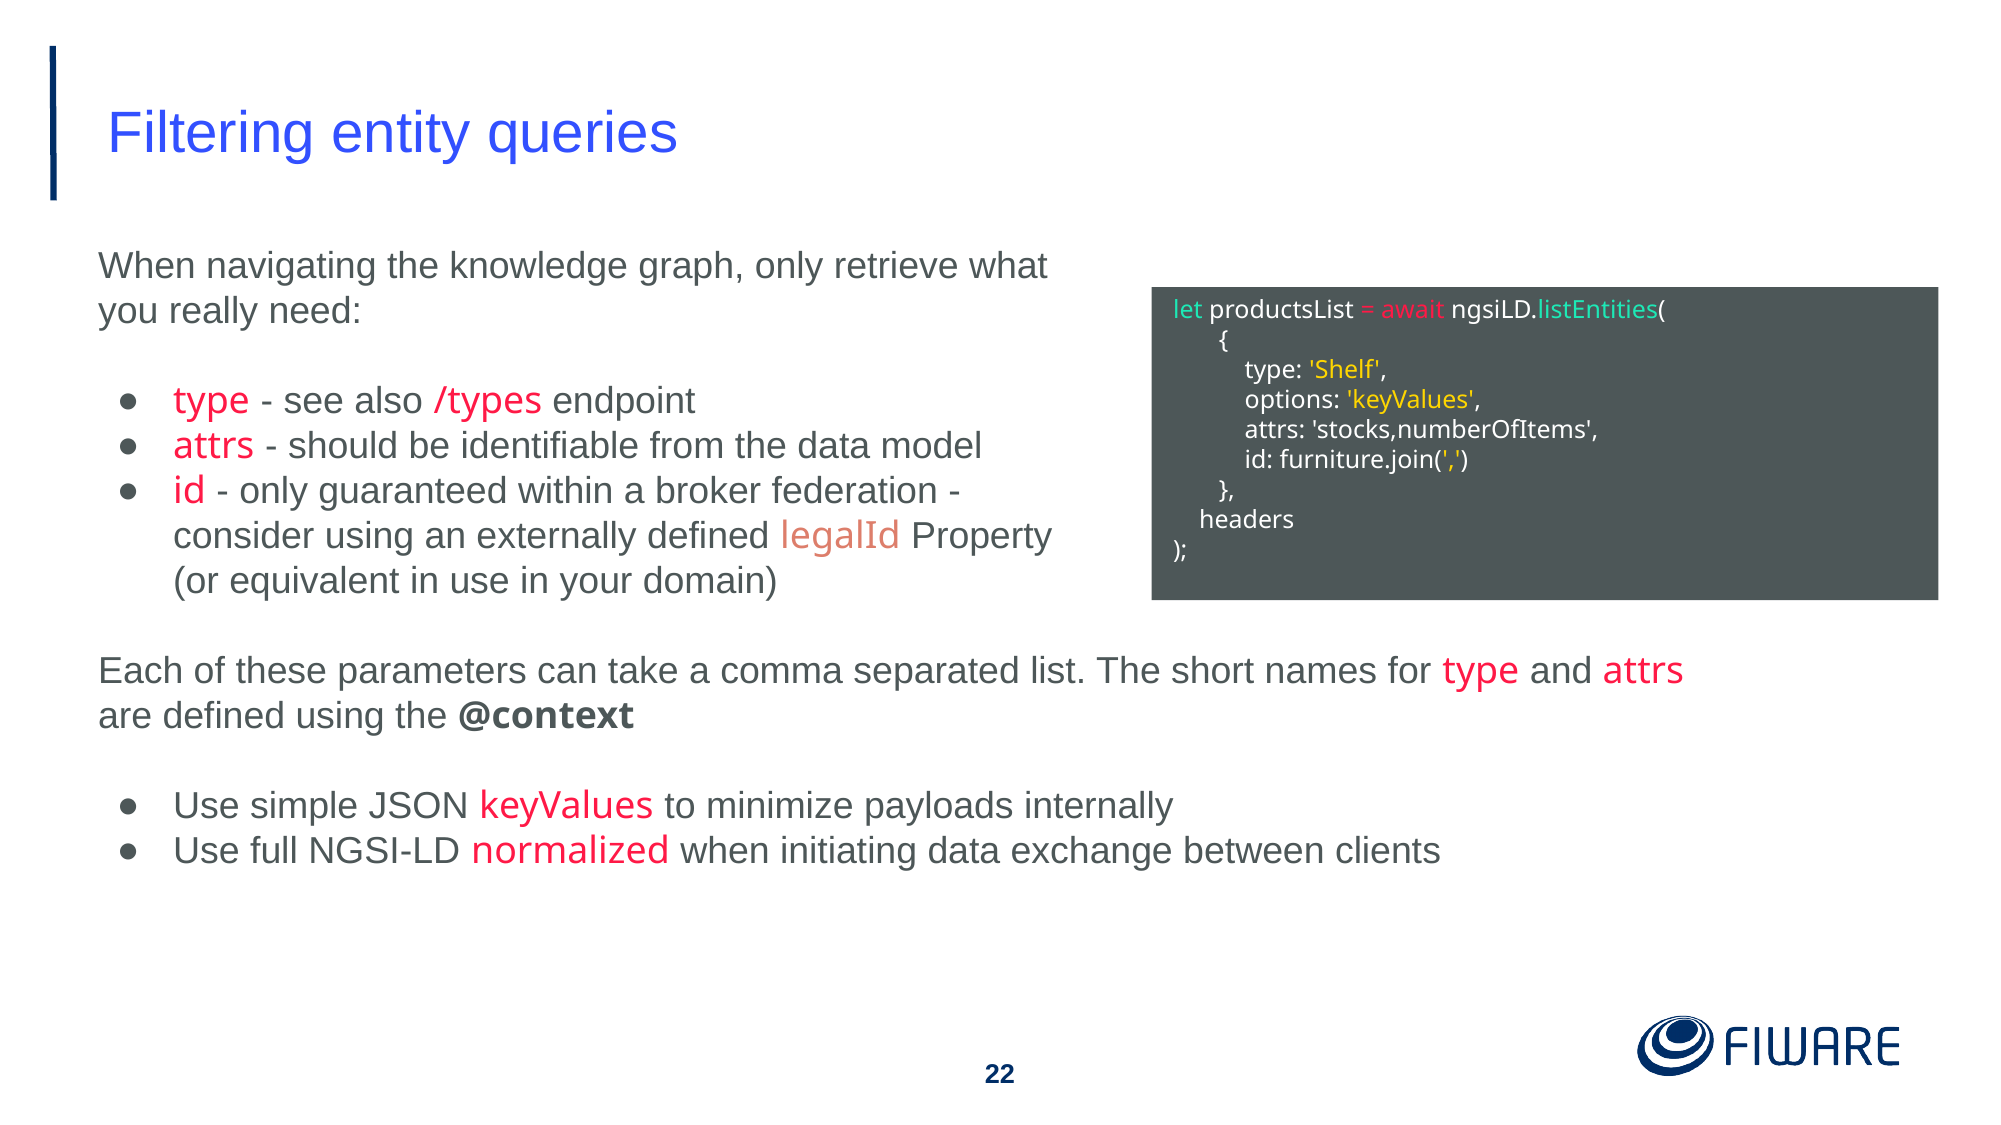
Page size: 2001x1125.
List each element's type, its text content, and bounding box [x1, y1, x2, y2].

picture [1635, 1012, 1905, 1077]
title Filtering entity queries [92, 47, 1814, 213]
text_box let productsList = await ngsiLD.listEntities( { type: 'Shelf', options: 'keyValues', attrs: 'stocks,numberOfItems', id: furniture.join(',') }, headers ); [1151, 287, 1939, 601]
slide_number ‹#› [887, 1042, 1113, 1103]
text_box When navigating the knowledge graph, only retrieve what you really need: type - see also /types endpoint attrs - should be identifiable from the data model id - only guaranteed within a broker federation - consider using an externally defined legalId Property (or equivalent in use in your domain) Each of these parameters can take a comma separated list. The short names for type and attrs are defined using the @context Use simple JSON keyValues to minimize payloads internally Use full NGSI-LD normalized when initiating data exchange between clients [83, 226, 1750, 950]
